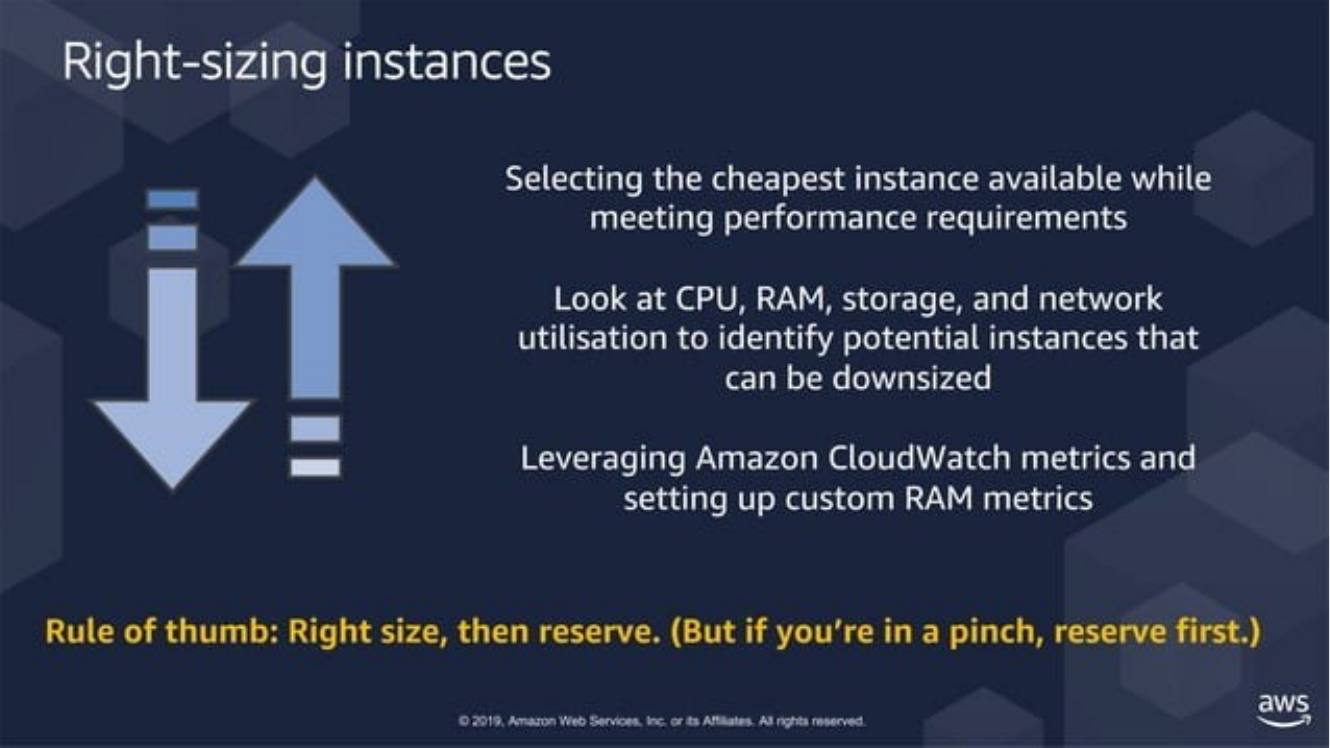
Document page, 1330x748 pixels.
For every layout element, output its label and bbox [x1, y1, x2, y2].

text_box [0, 0, 1330, 748]
